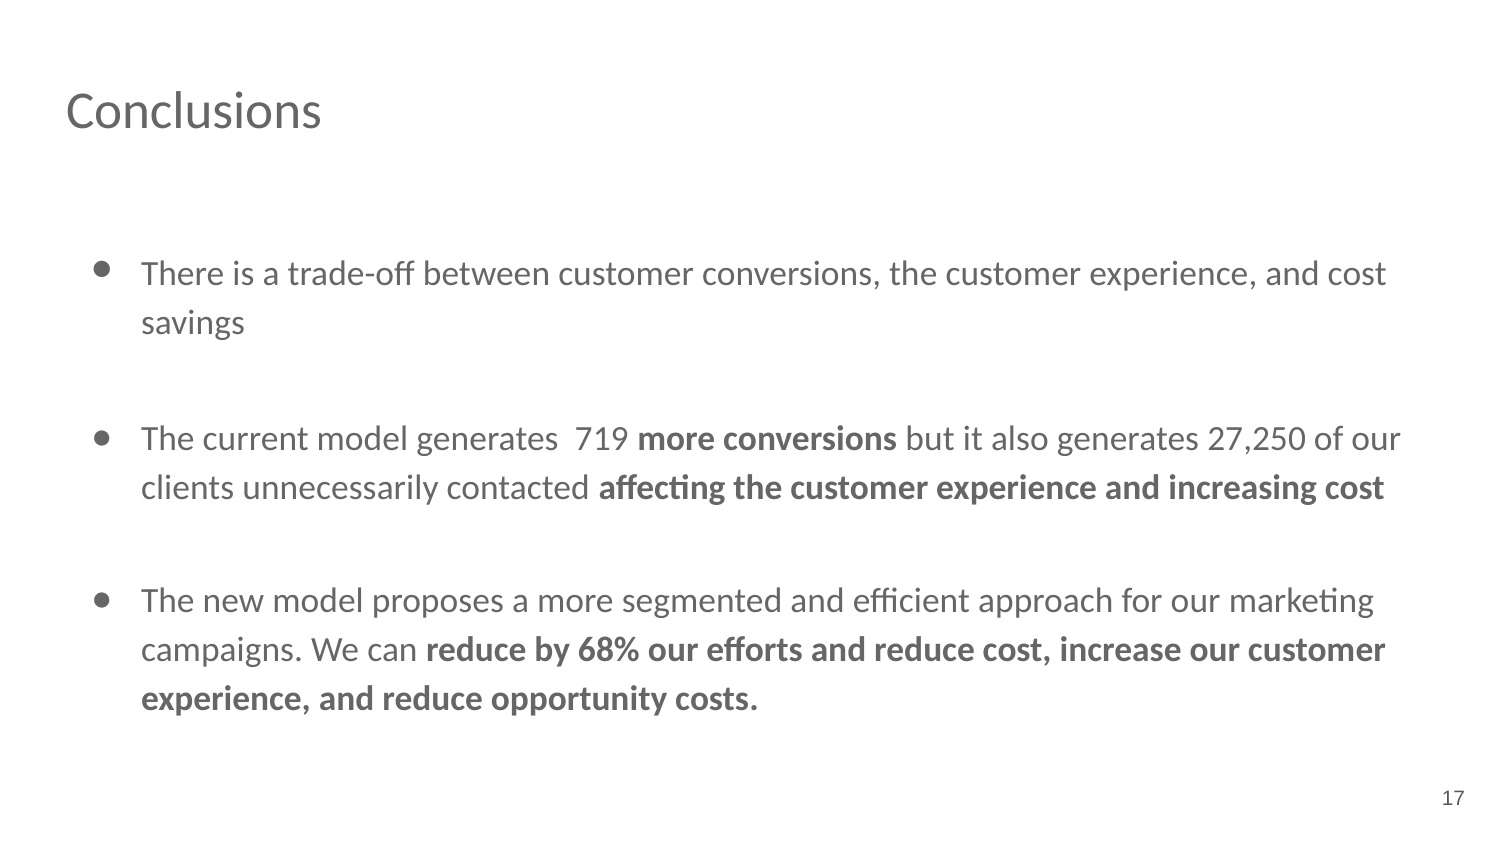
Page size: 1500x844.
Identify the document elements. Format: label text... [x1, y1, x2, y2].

list There is a trade-off between customer conversions, the customer experience, and cost savings The current model generates 719 more conversions but it also generates 27,250 of our clients unnecessarily contacted affecting the customer experience and increasing cost The new model proposes a more segmented and efficient approach for our marketing campaigns. We can reduce by 68% our efforts and reduce cost, increase our customer experience, and reduce opportunity costs. [51, 228, 1449, 789]
title Conclusions [51, 60, 1449, 155]
slide_number ‹#› [1389, 764, 1480, 830]
